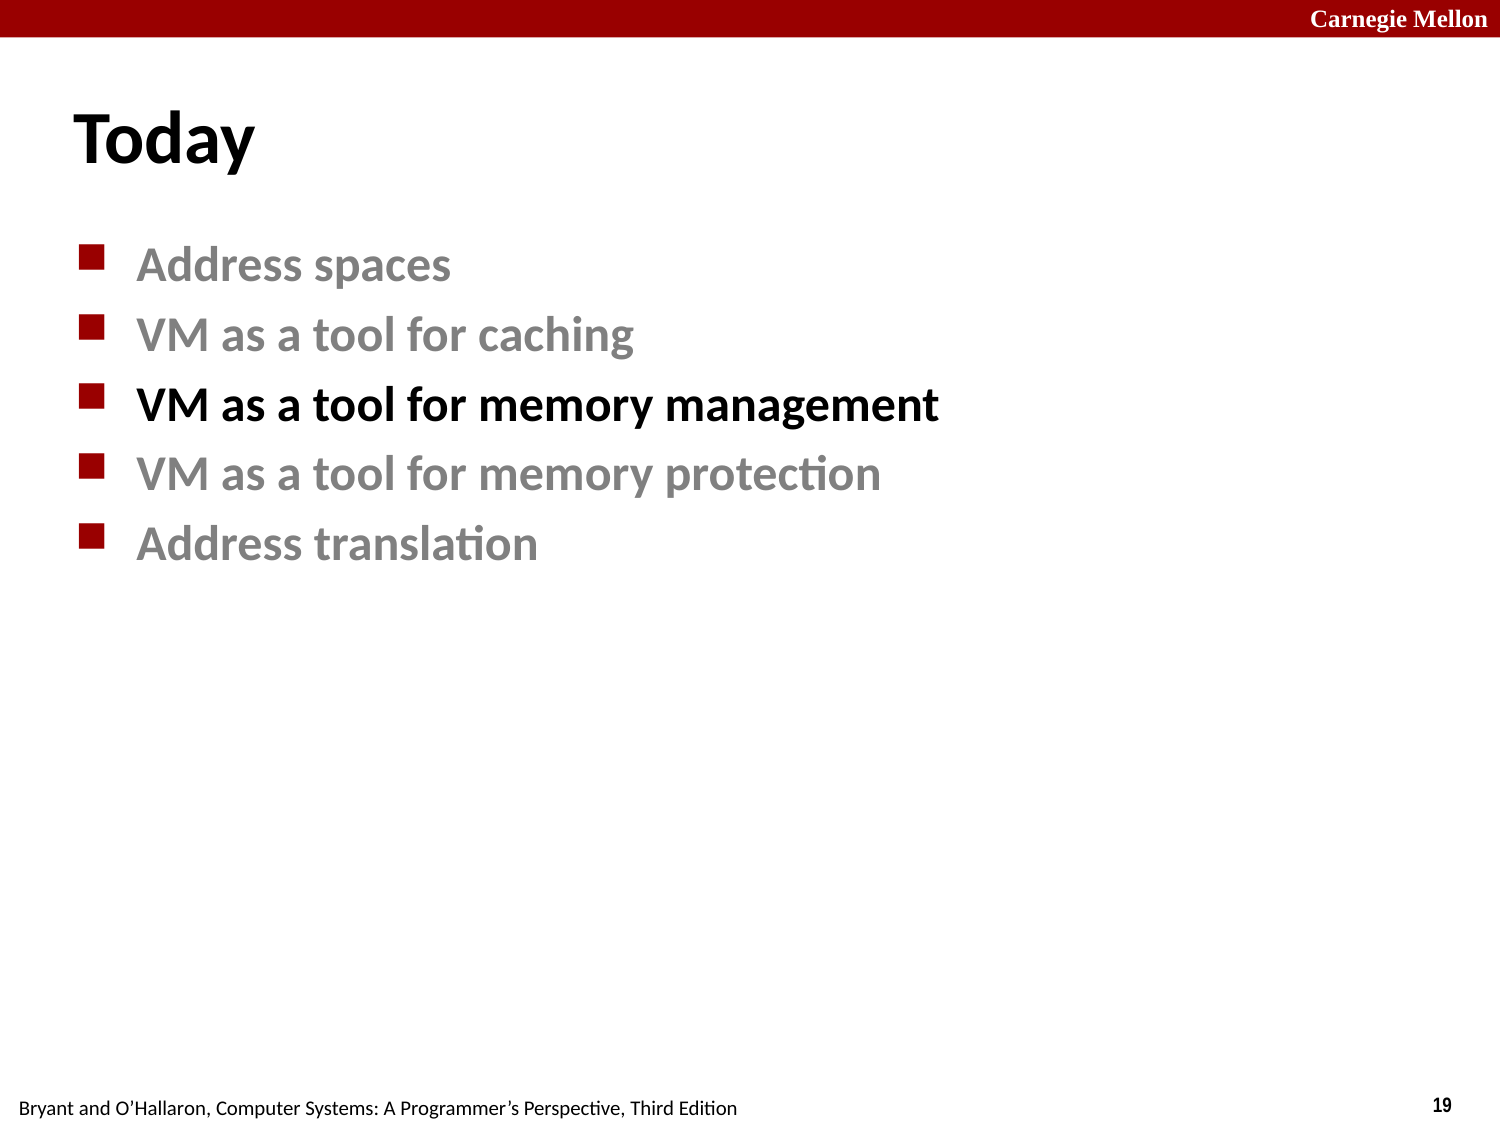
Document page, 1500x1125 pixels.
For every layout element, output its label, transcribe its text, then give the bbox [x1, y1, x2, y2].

list Address spaces VM as a tool for caching VM as a tool for memory management VM as a tool for memory protection Address translation [64, 223, 1361, 1040]
title Today [58, 71, 1305, 197]
